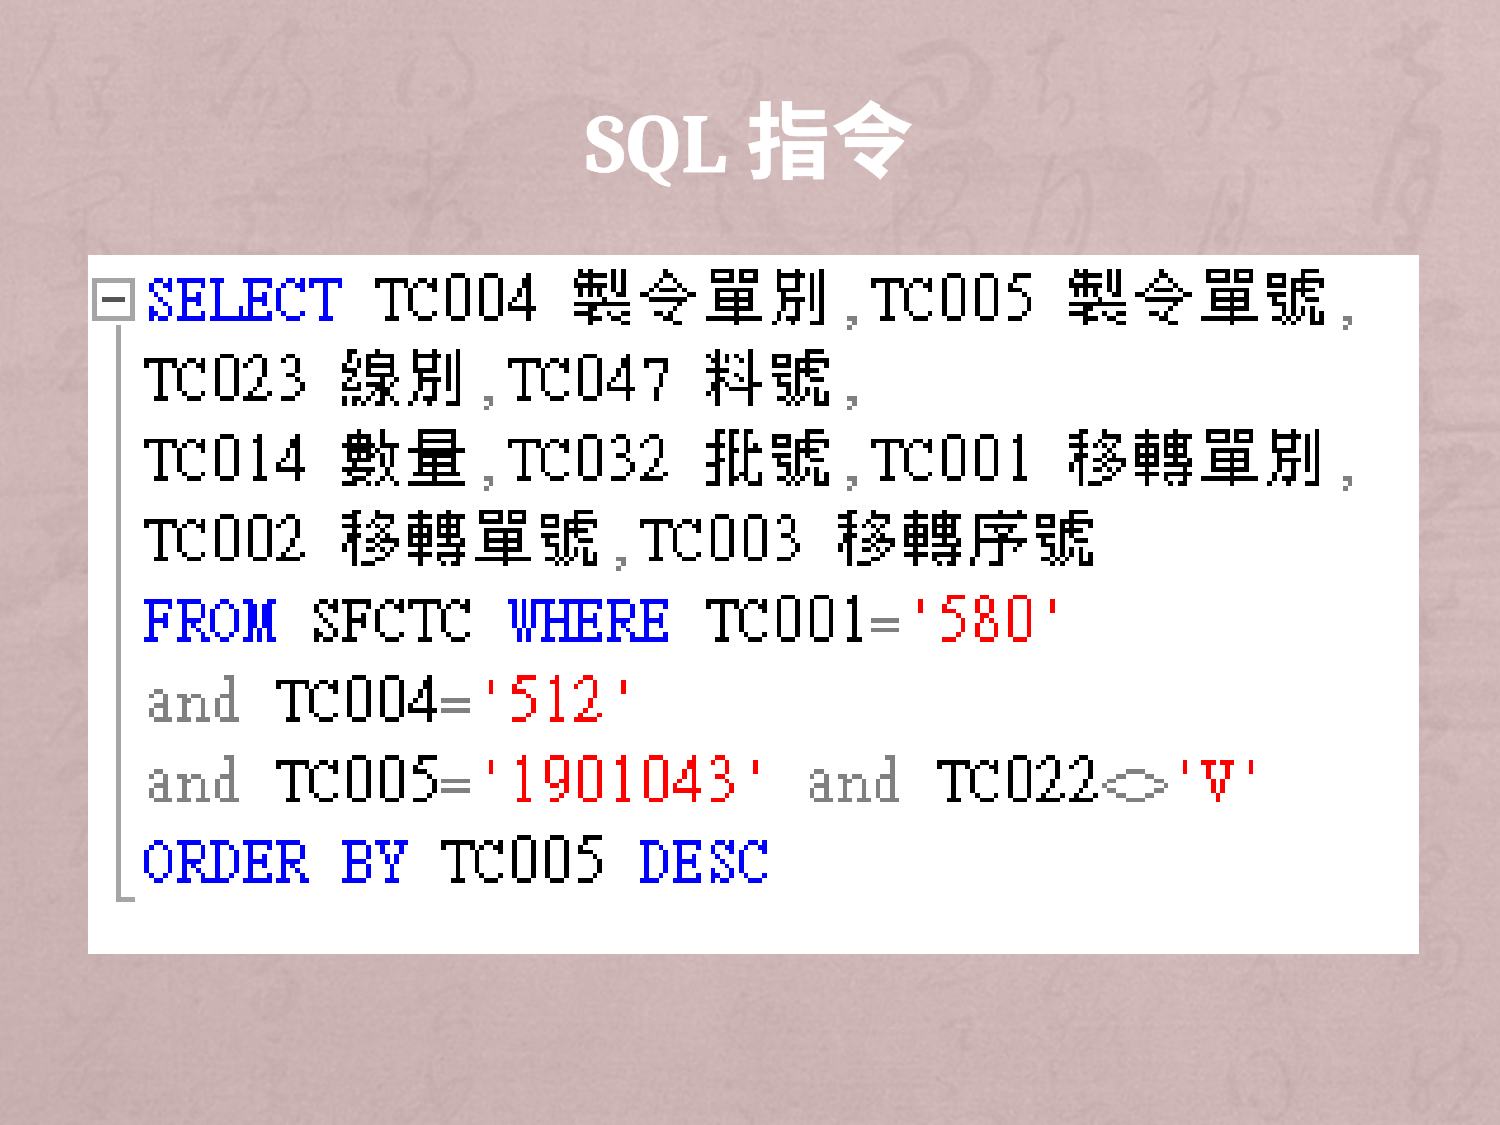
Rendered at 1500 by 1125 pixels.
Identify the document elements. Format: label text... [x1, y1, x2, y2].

picture [87, 254, 1420, 955]
title Sql指令 [75, 45, 1425, 233]
